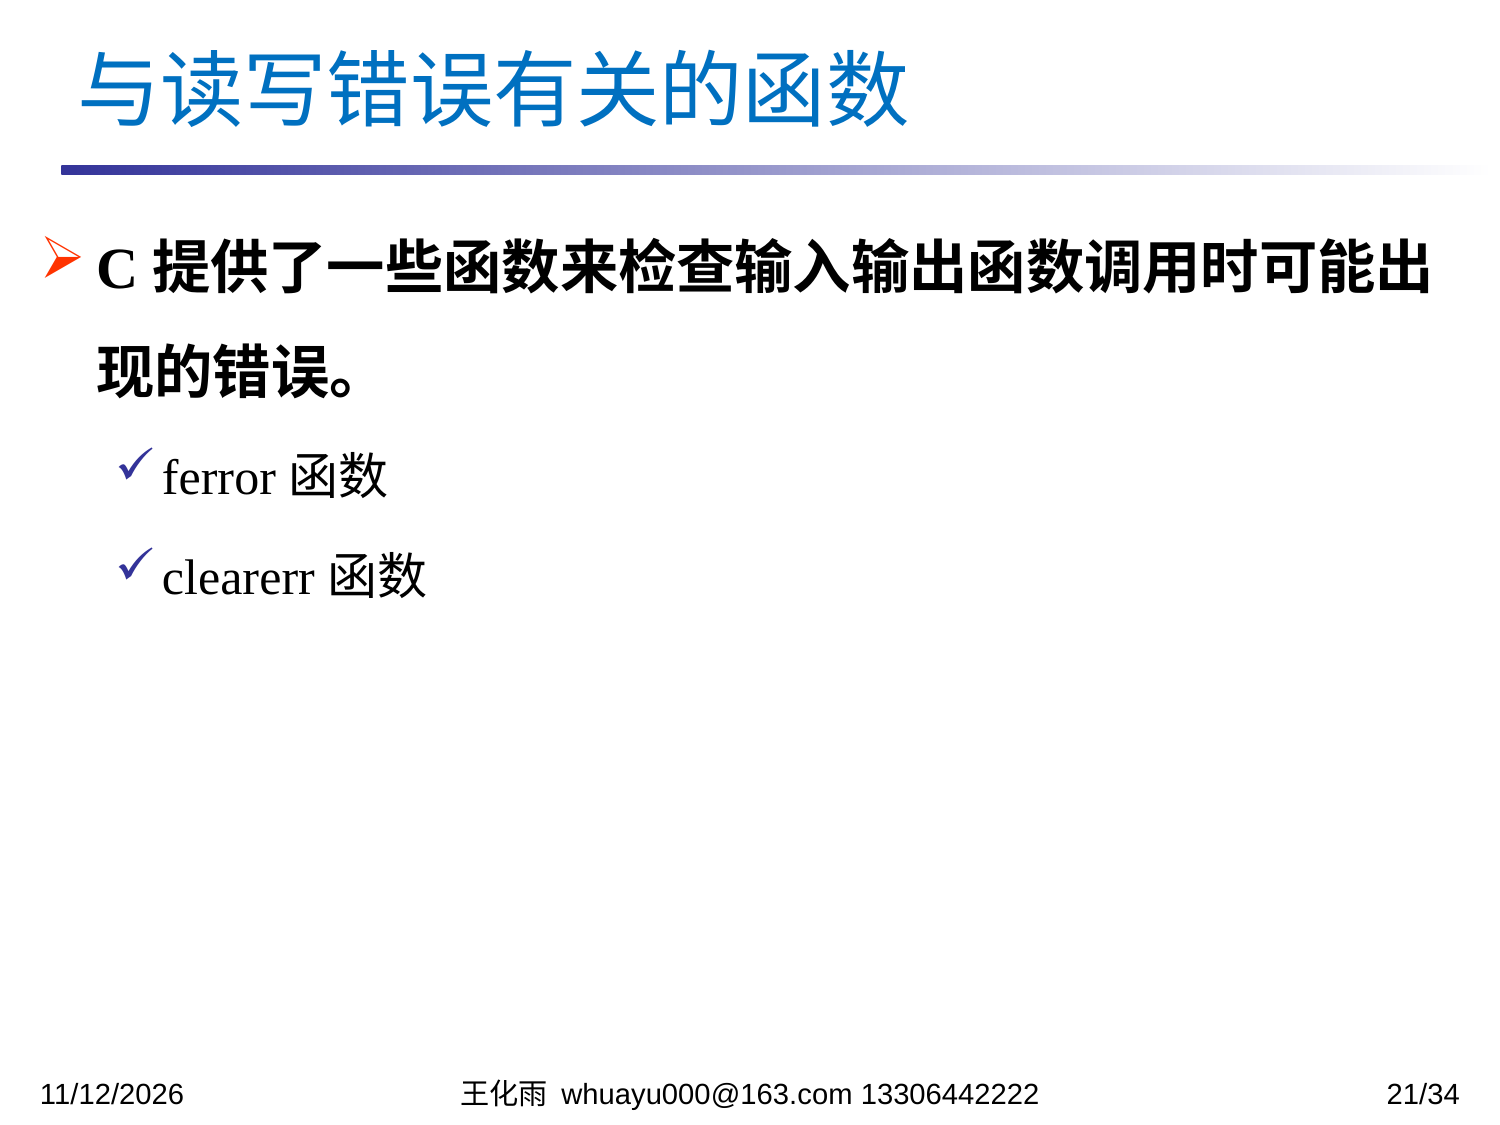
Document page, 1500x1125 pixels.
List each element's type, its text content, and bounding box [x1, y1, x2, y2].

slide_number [24, 1088, 376, 1103]
text_box 与读写错误有关的函数 [62, 37, 1426, 163]
footer 王化雨 whuayu000@163.com 13306442222 [387, 1088, 1113, 1103]
text_box C提供了一些函数来检查输入输出函数调用时可能出现的错误。 ferror函数 clearerr函数 [24, 187, 1464, 1088]
slide_number 21/34 [1187, 1074, 1476, 1103]
